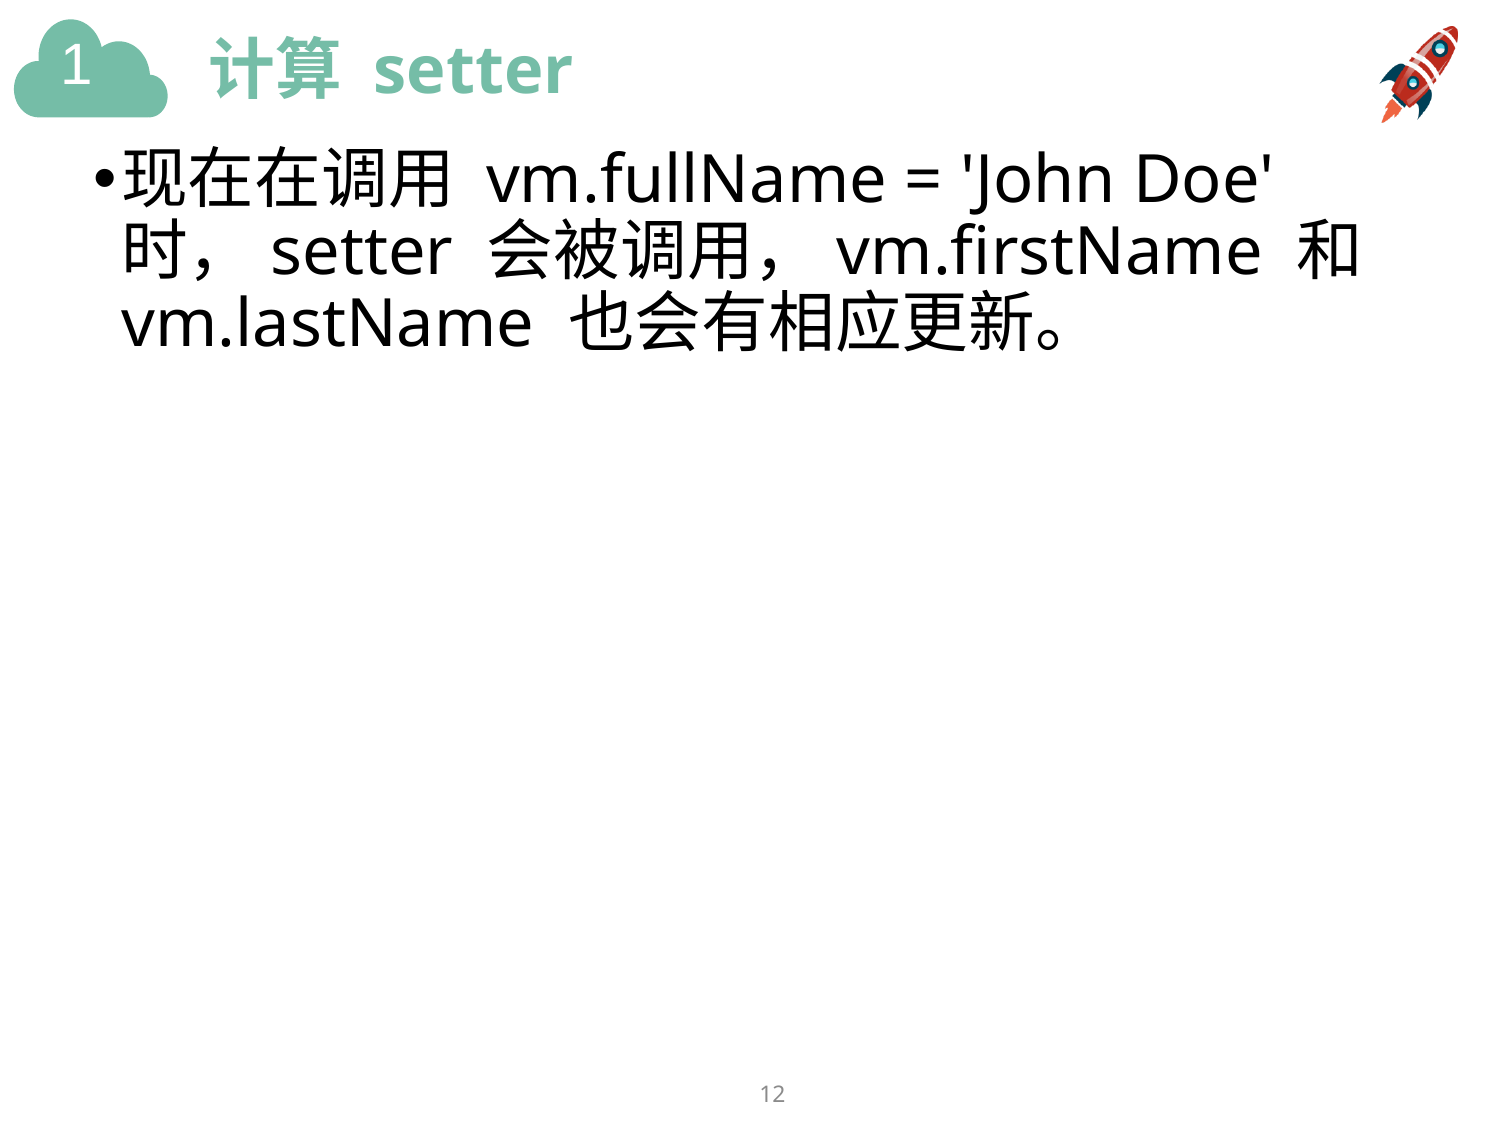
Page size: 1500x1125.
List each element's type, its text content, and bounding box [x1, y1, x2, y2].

list 现在在调用 vm.fullName = 'John Doe' 时，setter 会被调用，vm.firstName 和vm.lastName 也会有相应更新。 [78, 137, 1416, 1066]
slide_number 12 [712, 1064, 833, 1125]
picture [1379, 26, 1458, 123]
title 计算 setter [193, 17, 1355, 127]
